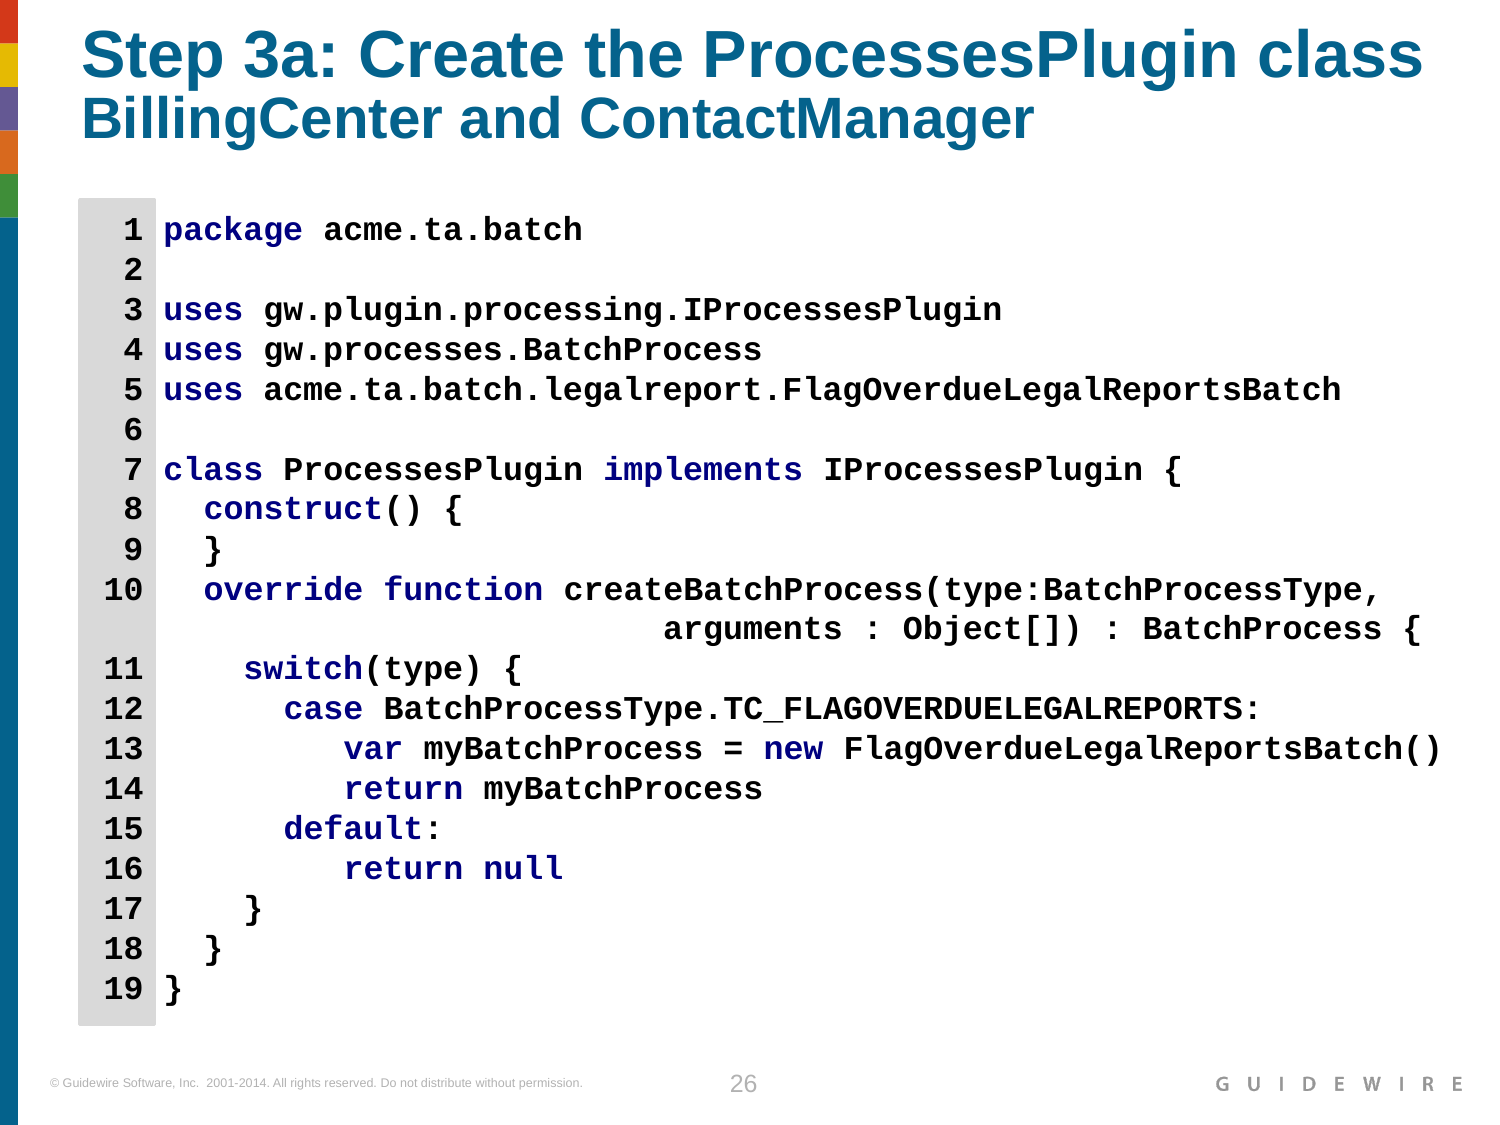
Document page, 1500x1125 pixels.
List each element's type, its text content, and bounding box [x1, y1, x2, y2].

text_box 1 package acme.ta.batch 2 3 uses gw.plugin.processing.IProcessesPlugin 4 uses gw.processes.BatchProcess 5 uses acme.ta.batch.legalreport.FlagOverdueLegalReportsBatch 6 7 class ProcessesPlugin implements IProcessesPlugin { 8 construct() { 9 } 10 override function createBatchProcess(type:BatchProcessType, arguments : Object[]) : BatchProcess { 11 switch(type) { 12 case BatchProcessType.TC_FLAGOVERDUELEGALREPORTS: 13 var myBatchProcess = new FlagOverdueLegalReportsBatch() 14 return myBatchProcess 15 default: 16 return null 17 } 18 } 19 } [68, 199, 1488, 1014]
title Step 3a: Create the ProcessesPlugin class [81, 19, 1446, 79]
list BillingCenter and ContactManager [81, 79, 1446, 143]
picture [1215, 1073, 1480, 1096]
text_box [79, 1014, 155, 1025]
